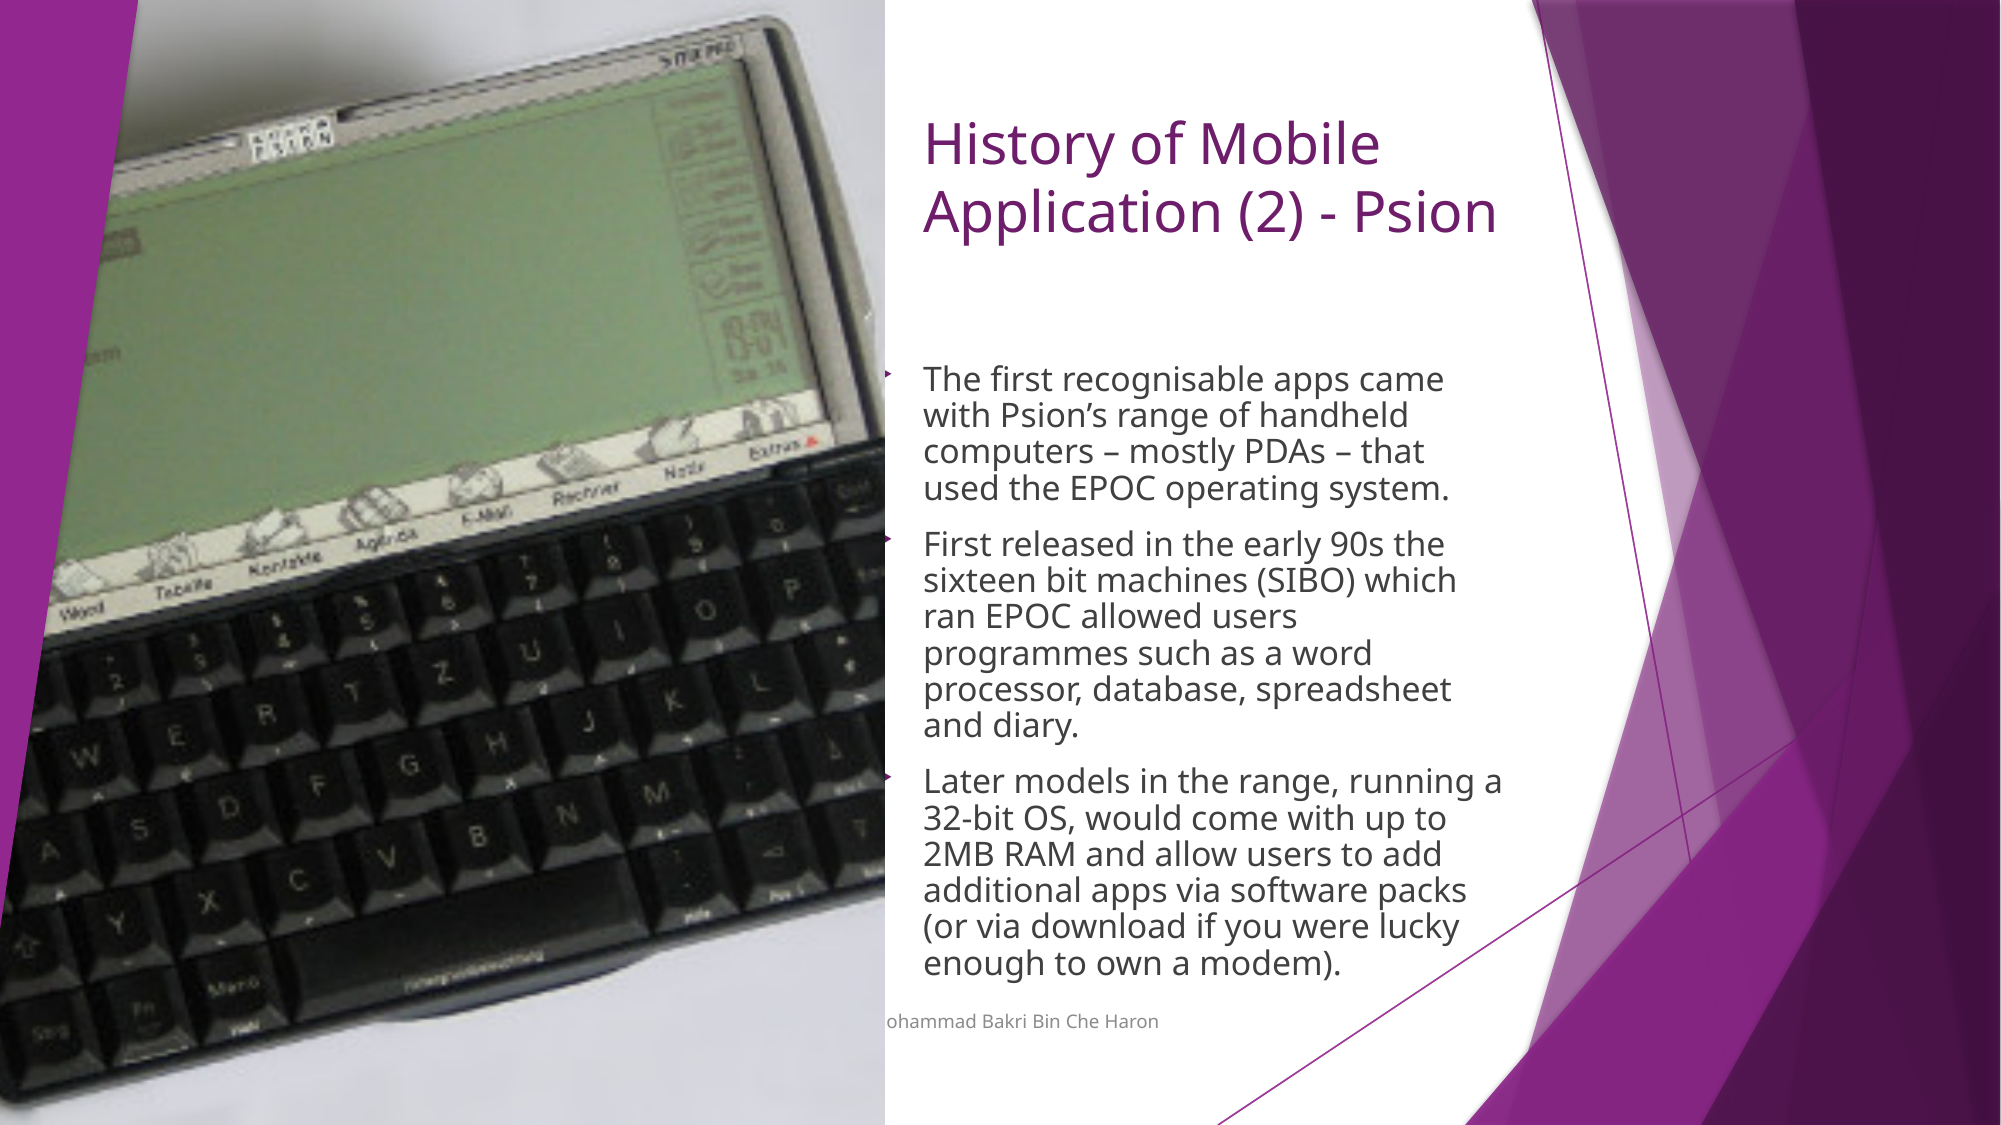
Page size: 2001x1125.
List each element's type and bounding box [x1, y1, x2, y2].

list [0, 0, 886, 1125]
text_box [887, 0, 2000, 1125]
